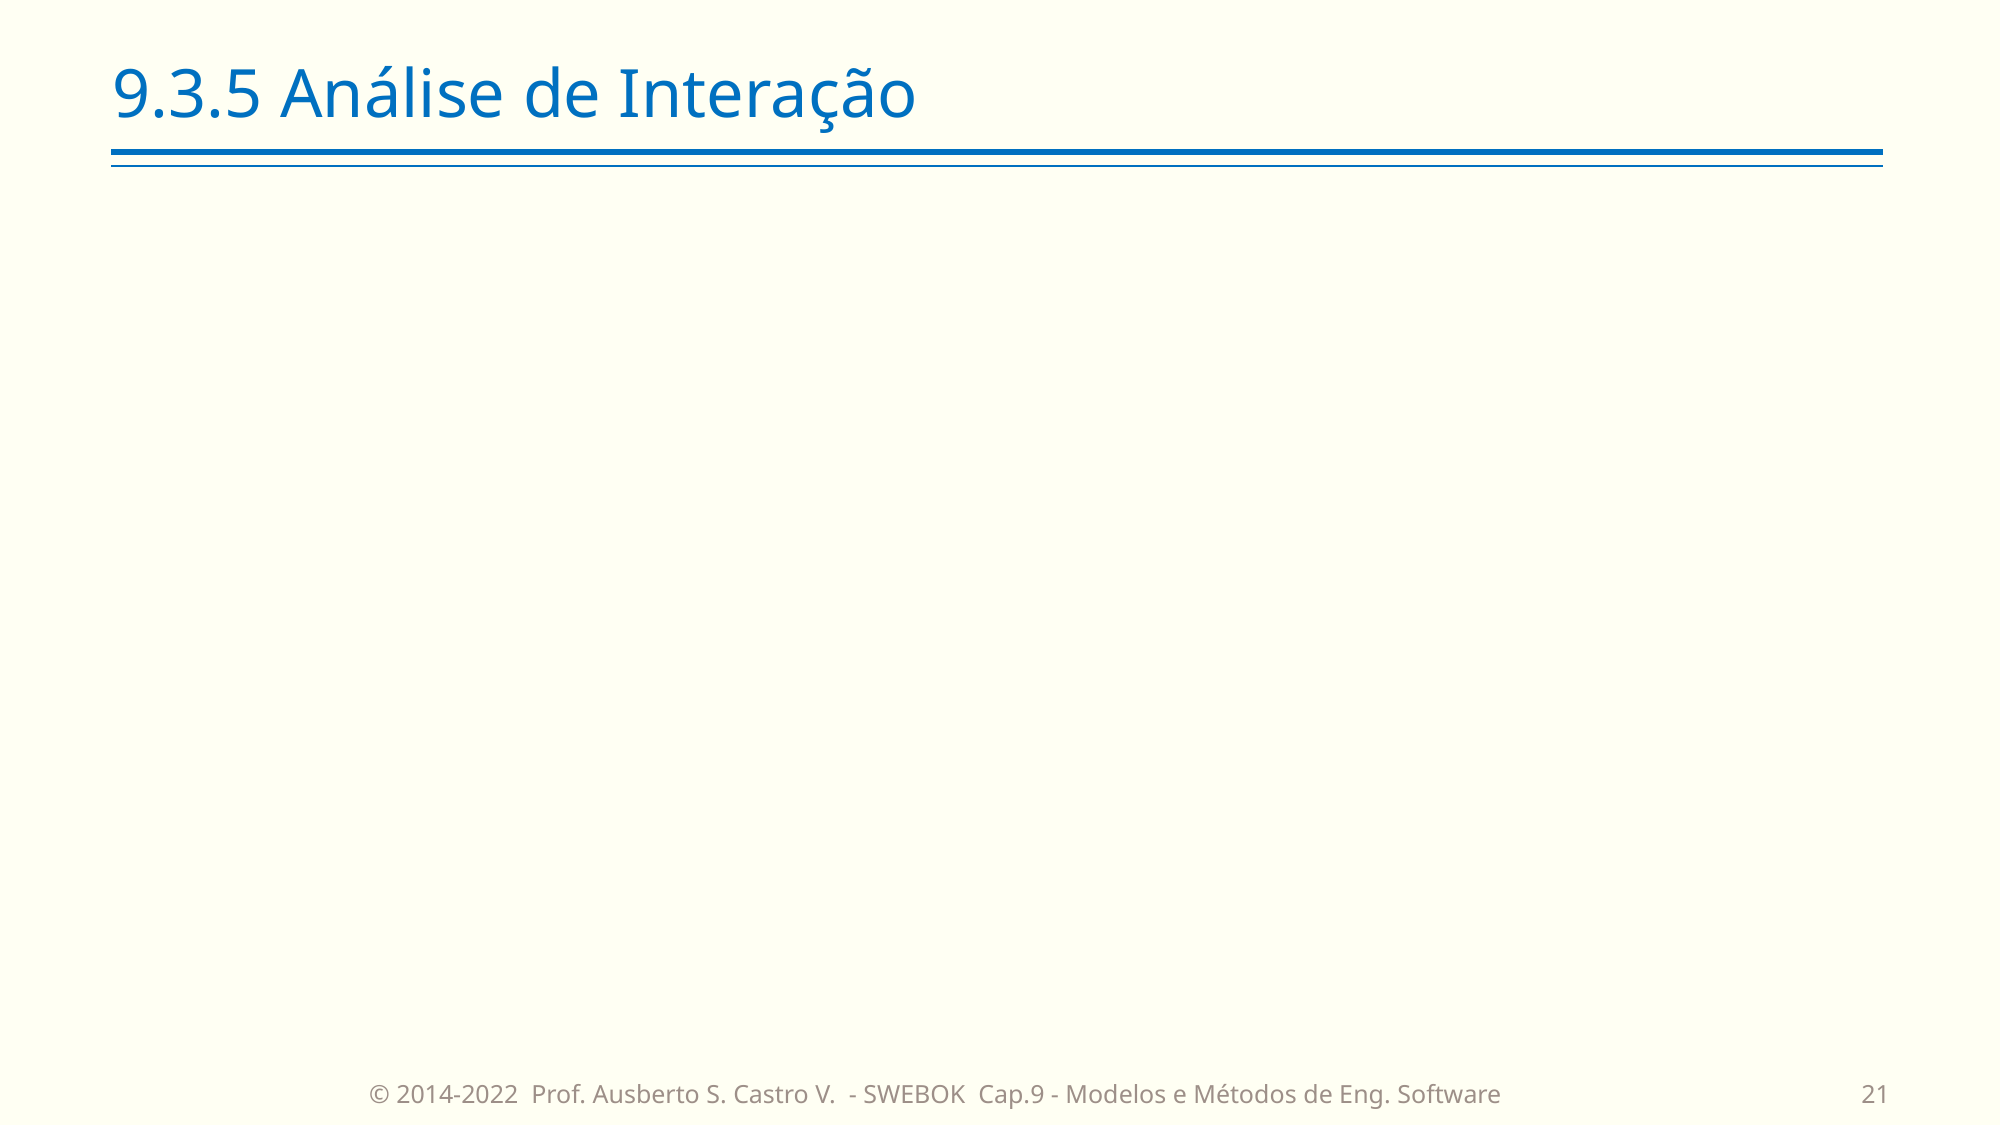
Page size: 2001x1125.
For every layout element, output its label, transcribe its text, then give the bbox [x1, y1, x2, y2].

slide_number 21 [1767, 1065, 1890, 1125]
footer © 2014-2022 Prof. Ausberto S. Castro V. - SWEBOK Cap.9 - Modelos e Métodos de Eng. Software [108, 1065, 1765, 1125]
title 9.3.5 Análise de Interação [112, 12, 1885, 140]
